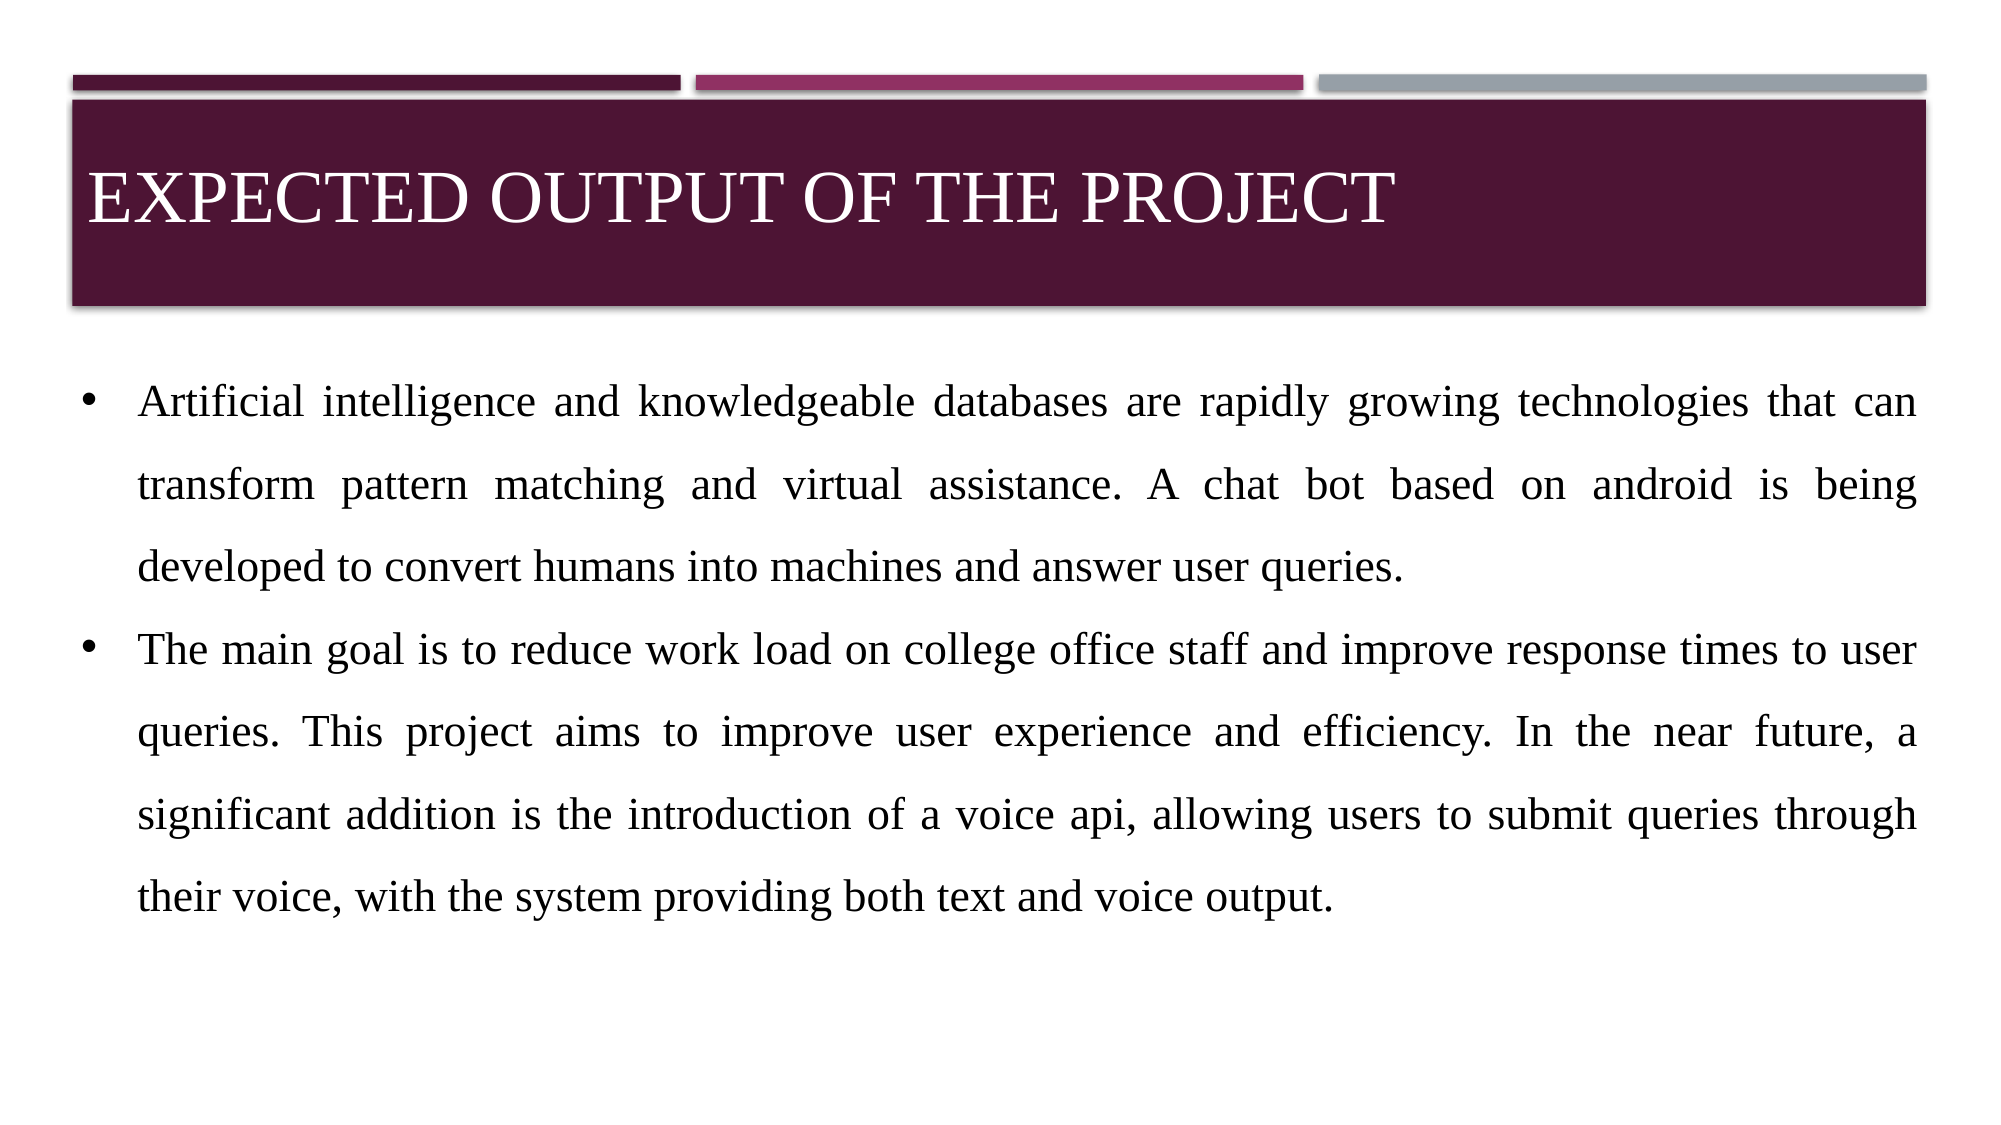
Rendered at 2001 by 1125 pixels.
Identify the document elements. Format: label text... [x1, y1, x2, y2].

title EXPECTED OUTPUT OF THE PROJECT [72, 82, 1882, 245]
text_box Artificial intelligence and knowledgeable databases are rapidly growing technologies that can transform pattern matching and virtual assistance. A chat bot based on android is being developed to convert humans into machines and answer user queries. The main goal is to reduce work load on college office staff and improve response times to user queries. This project aims to improve user experience and efficiency. In the near future, a significant addition is the introduction of a voice api, allowing users to submit queries through their voice, with the system providing both text and voice output. [66, 336, 1934, 929]
